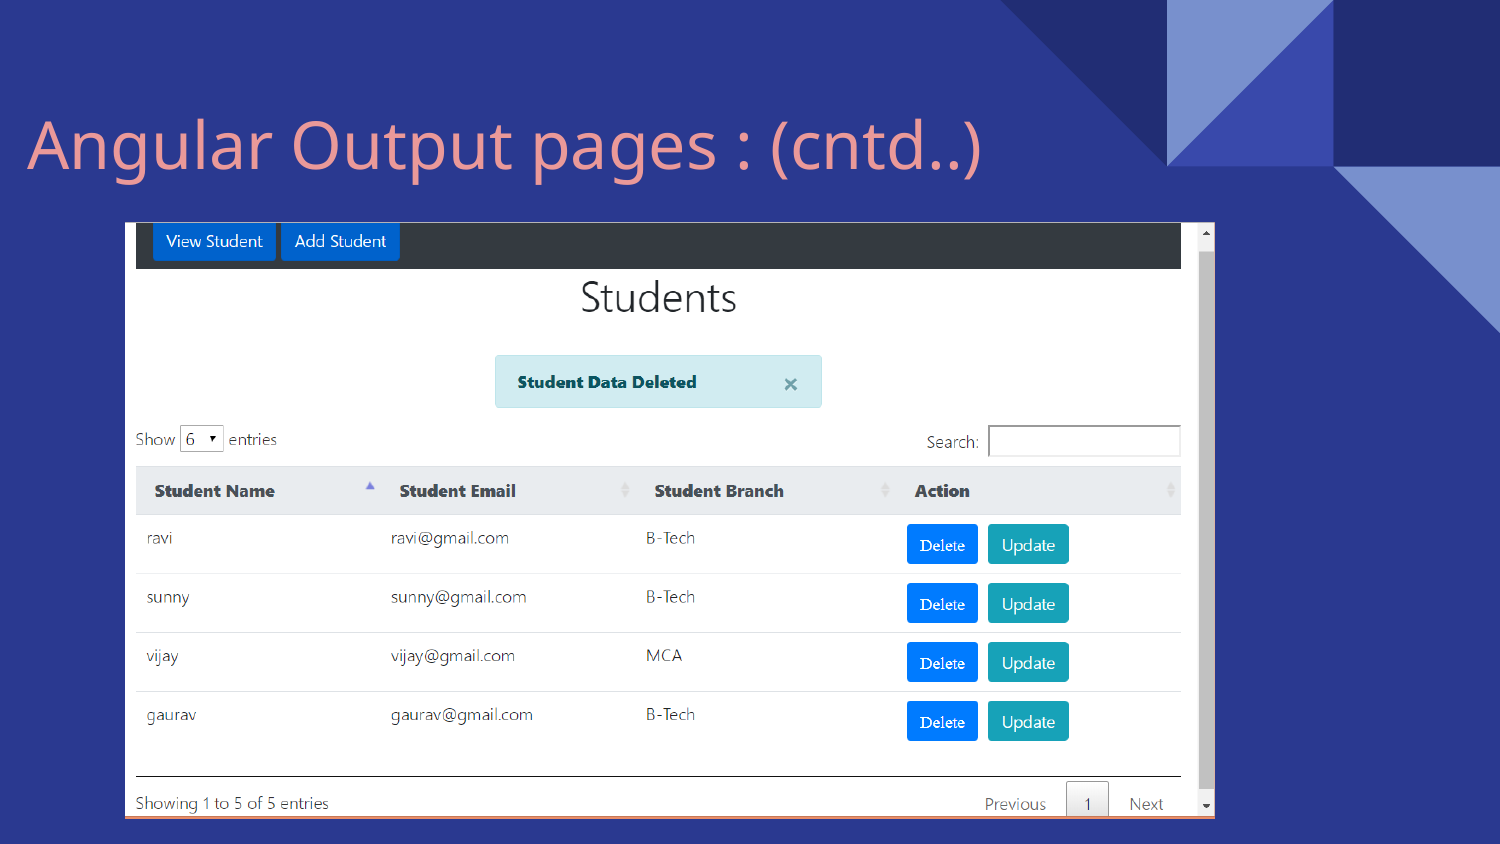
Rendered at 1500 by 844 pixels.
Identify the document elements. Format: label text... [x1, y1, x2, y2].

title Angular Output pages : (cntd..) [12, 67, 1354, 198]
picture [124, 222, 1215, 820]
